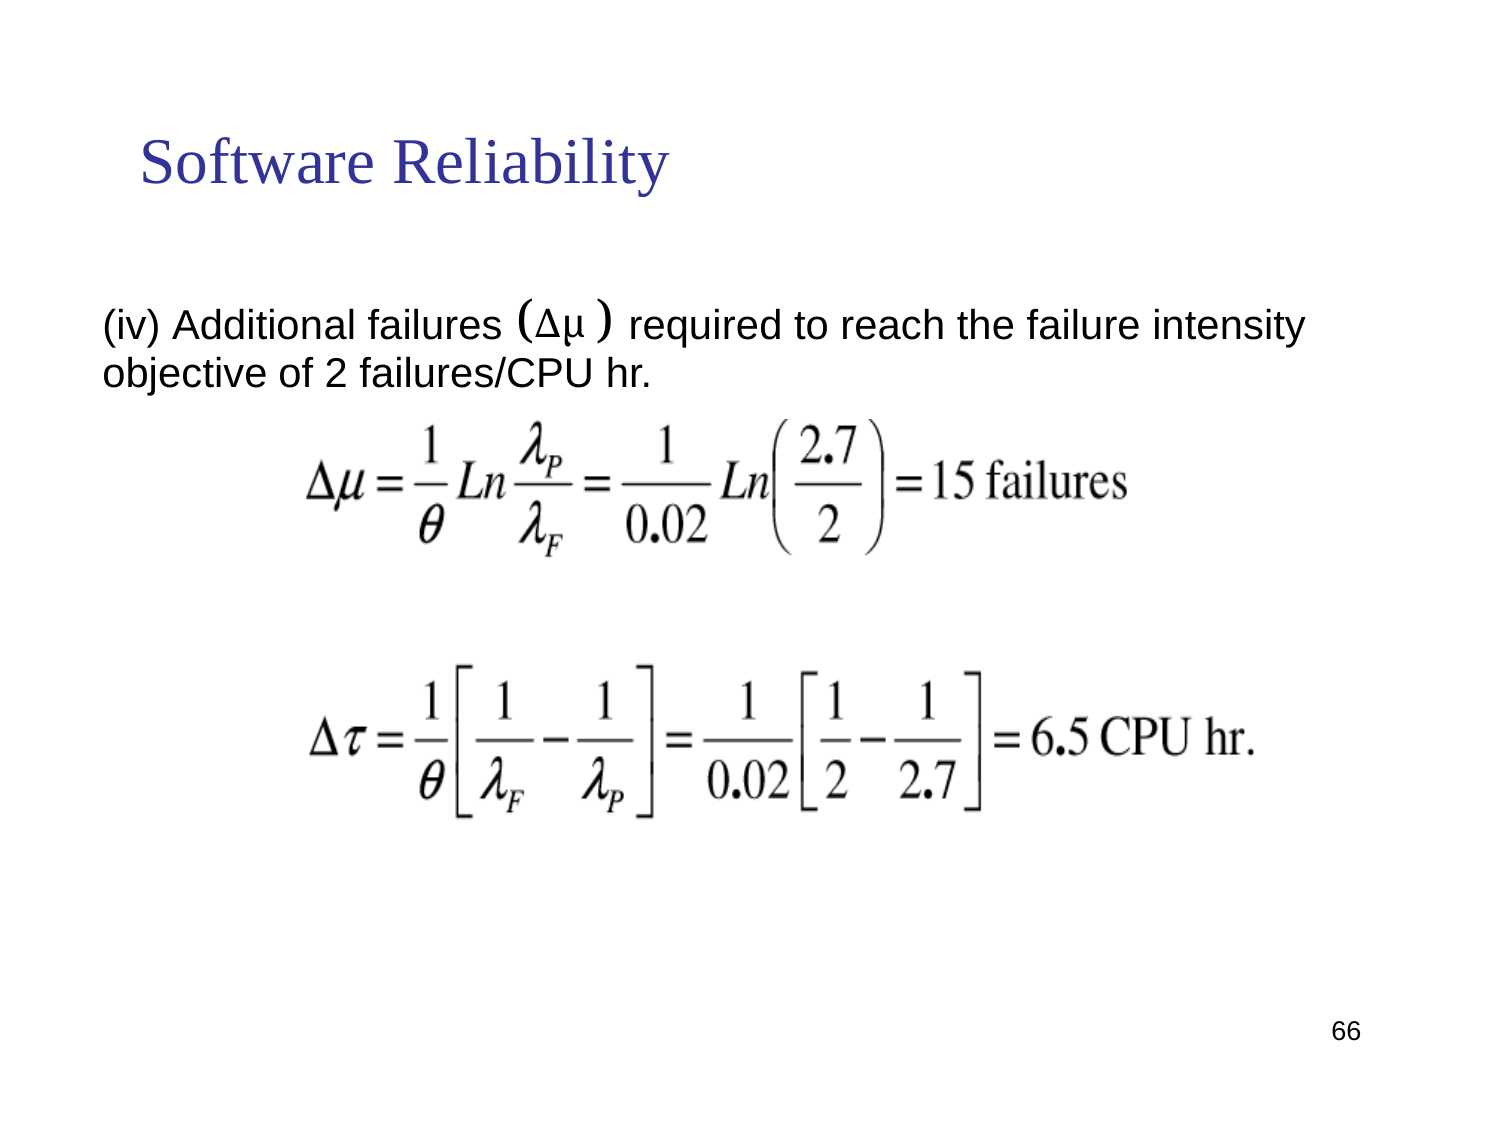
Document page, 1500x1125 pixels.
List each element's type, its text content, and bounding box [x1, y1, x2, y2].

text_box 2 failures/CPU hr. [322, 353, 662, 398]
text_box required to reach the failure intensity [626, 305, 1312, 350]
text_box (∆µ ) [515, 295, 626, 353]
text_box (iv) Additional failures [100, 305, 510, 350]
text_box of [276, 353, 322, 398]
text_box 66 [1329, 1017, 1367, 1048]
text_box Software Reliability [137, 134, 1114, 212]
picture [283, 419, 1261, 839]
text_box objective [100, 353, 275, 398]
